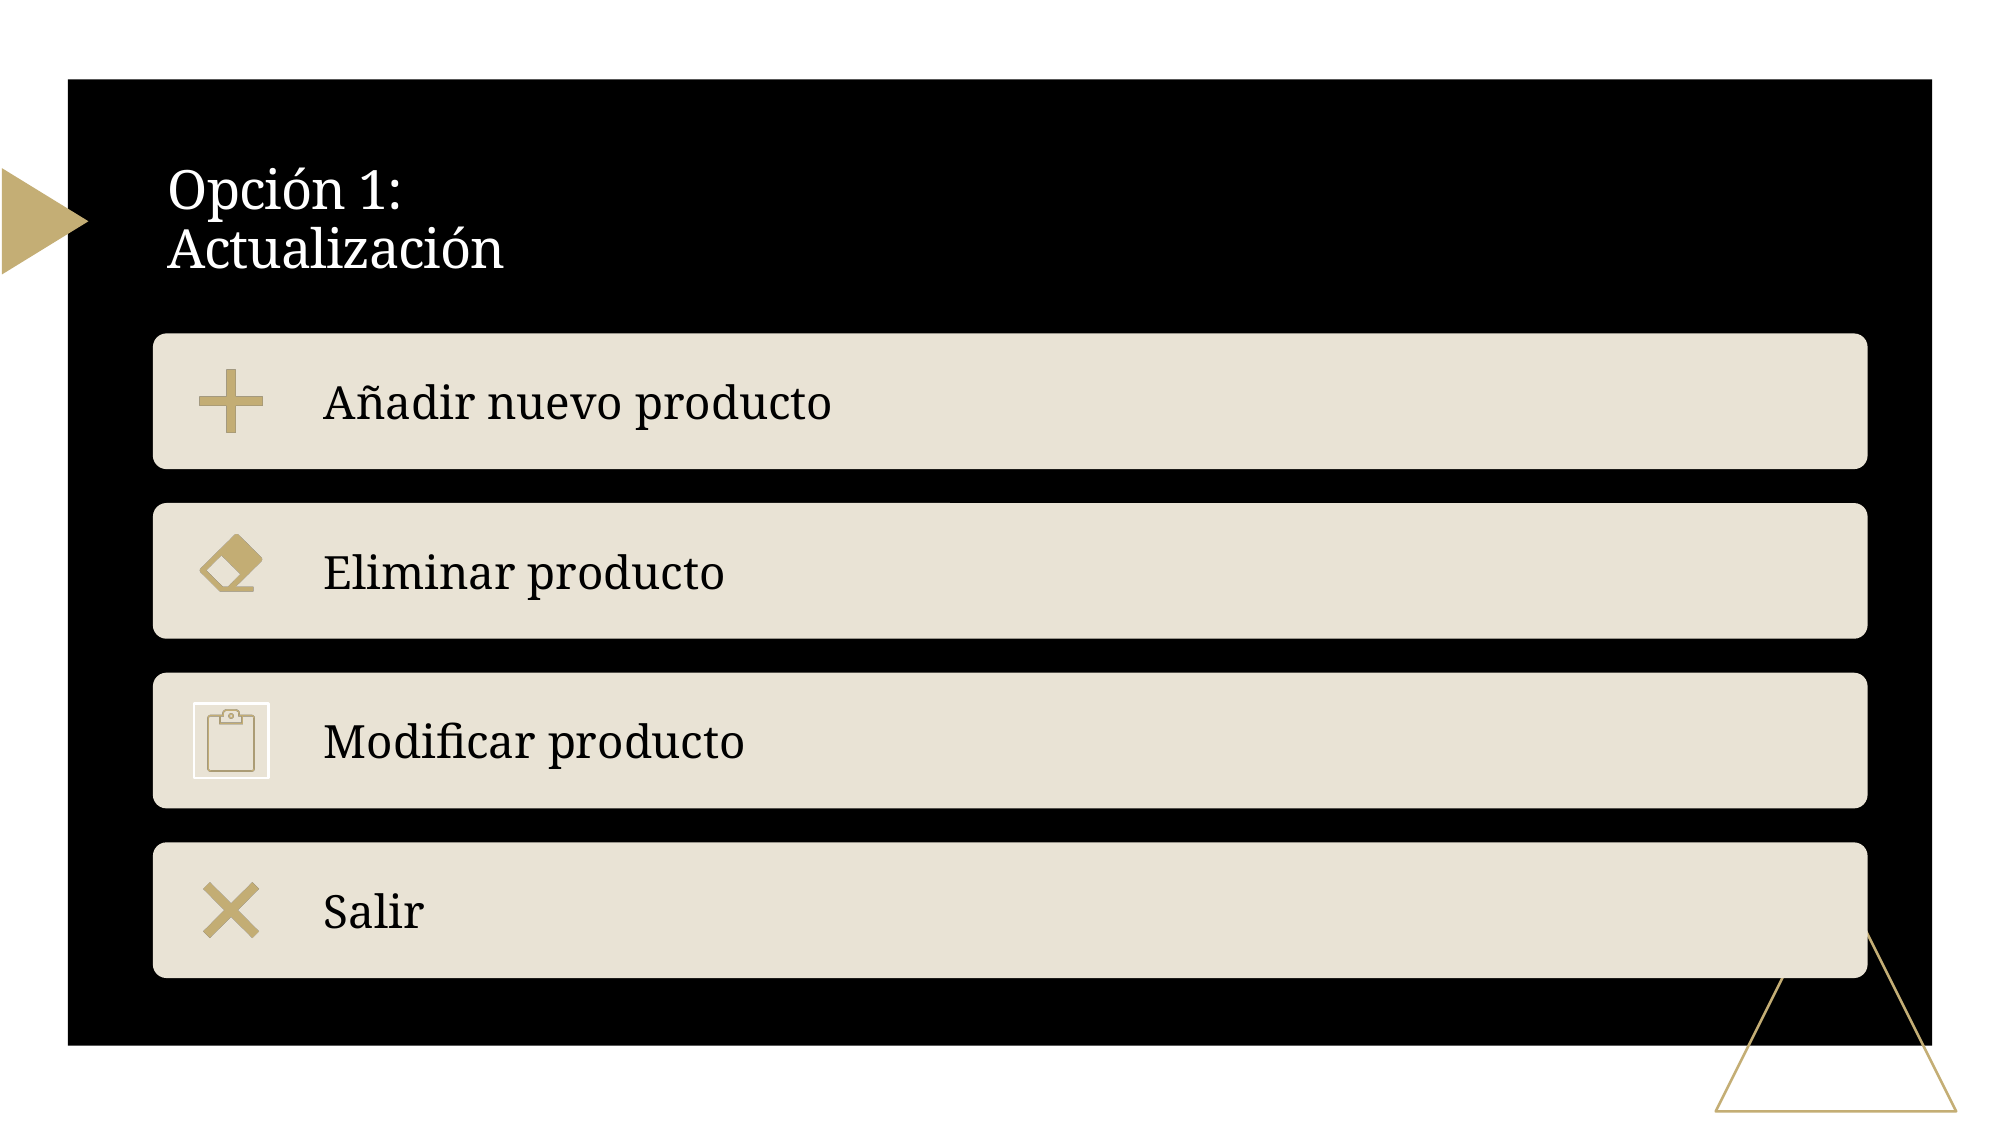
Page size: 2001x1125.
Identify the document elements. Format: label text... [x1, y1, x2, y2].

title Opción 1: Actualización [152, 146, 1868, 296]
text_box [152, 332, 1869, 979]
